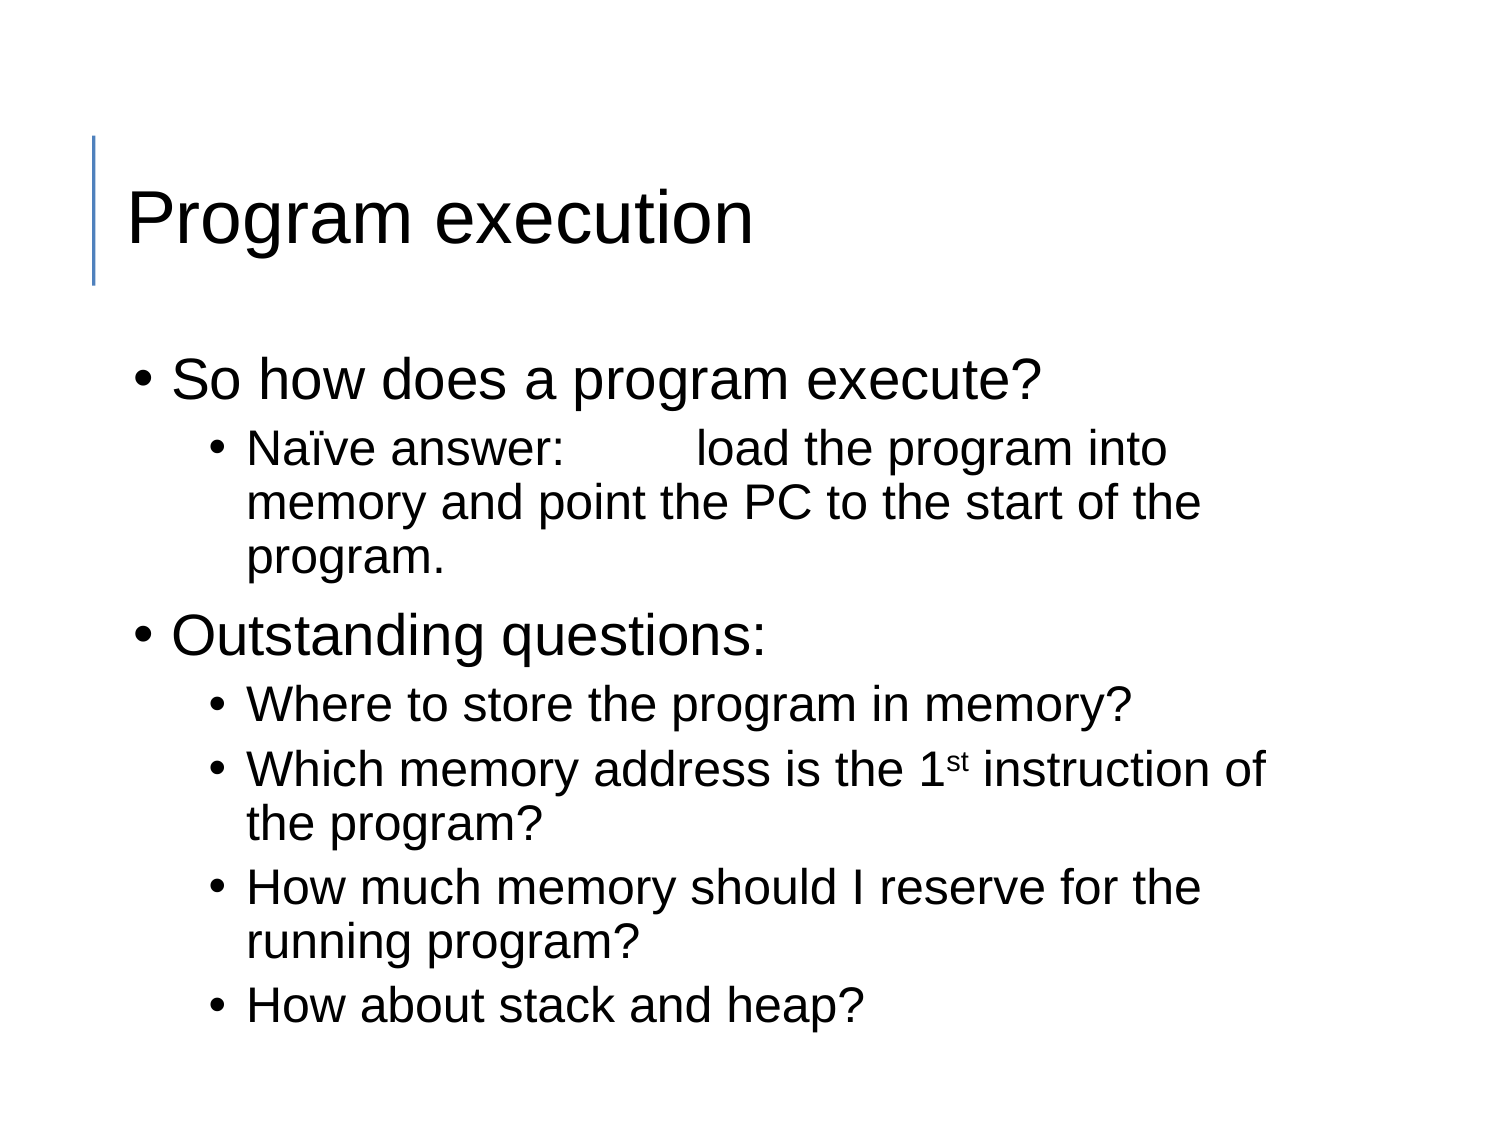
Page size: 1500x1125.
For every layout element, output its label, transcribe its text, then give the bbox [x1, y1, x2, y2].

title Program execution [126, 96, 1322, 341]
text_box So how does a program execute? Naïve answer: load the program into memory and point the PC to the start of the program. Outstanding questions: Where to store the program in memory? Which memory address is the 1st instruction of the program? How much memory should I reserve for the running program? How about stack and heap? [126, 341, 1322, 1100]
